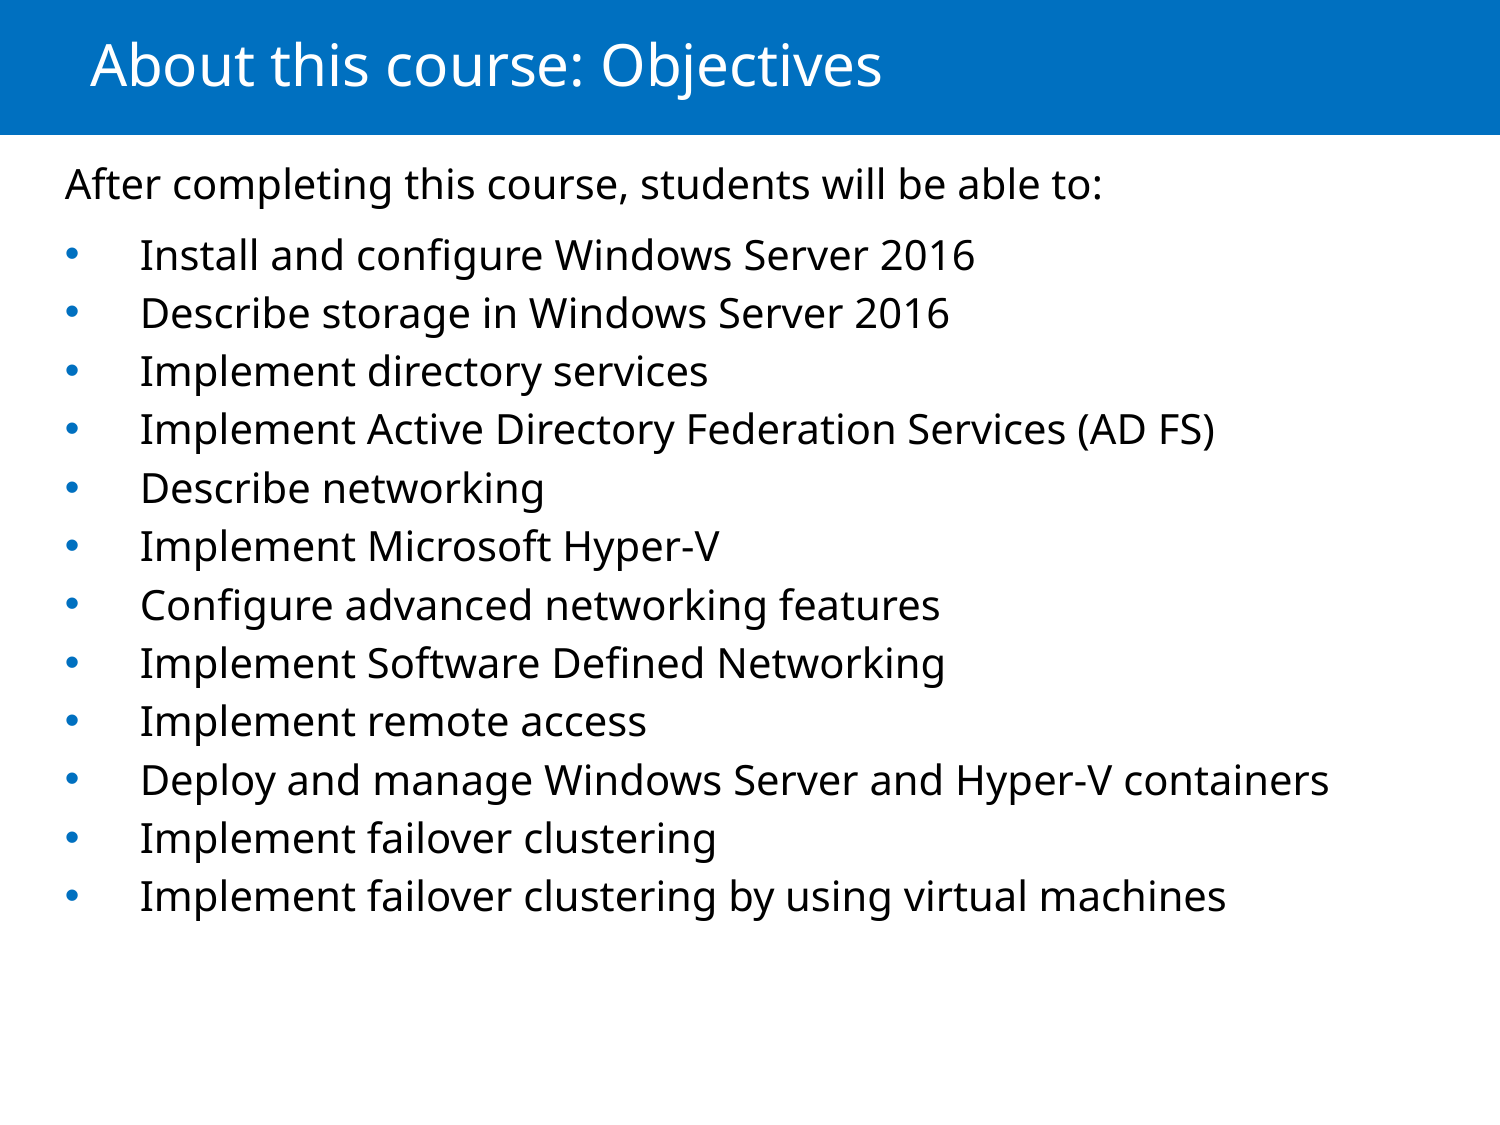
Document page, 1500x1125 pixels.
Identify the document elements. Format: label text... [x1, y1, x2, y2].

title About this course: Objectives [75, 0, 1425, 135]
list After completing this course, students will be able to: Install and configure Windows Server 2016 Describe storage in Windows Server 2016 Implement directory services Implement Active Directory Federation Services (AD FS) Describe networking Implement Microsoft Hyper-V Configure advanced networking features Implement Software Defined Networking Implement remote access Deploy and manage Windows Server and Hyper-V containers Implement failover clustering Implement failover clustering by using virtual machines [50, 149, 1488, 988]
